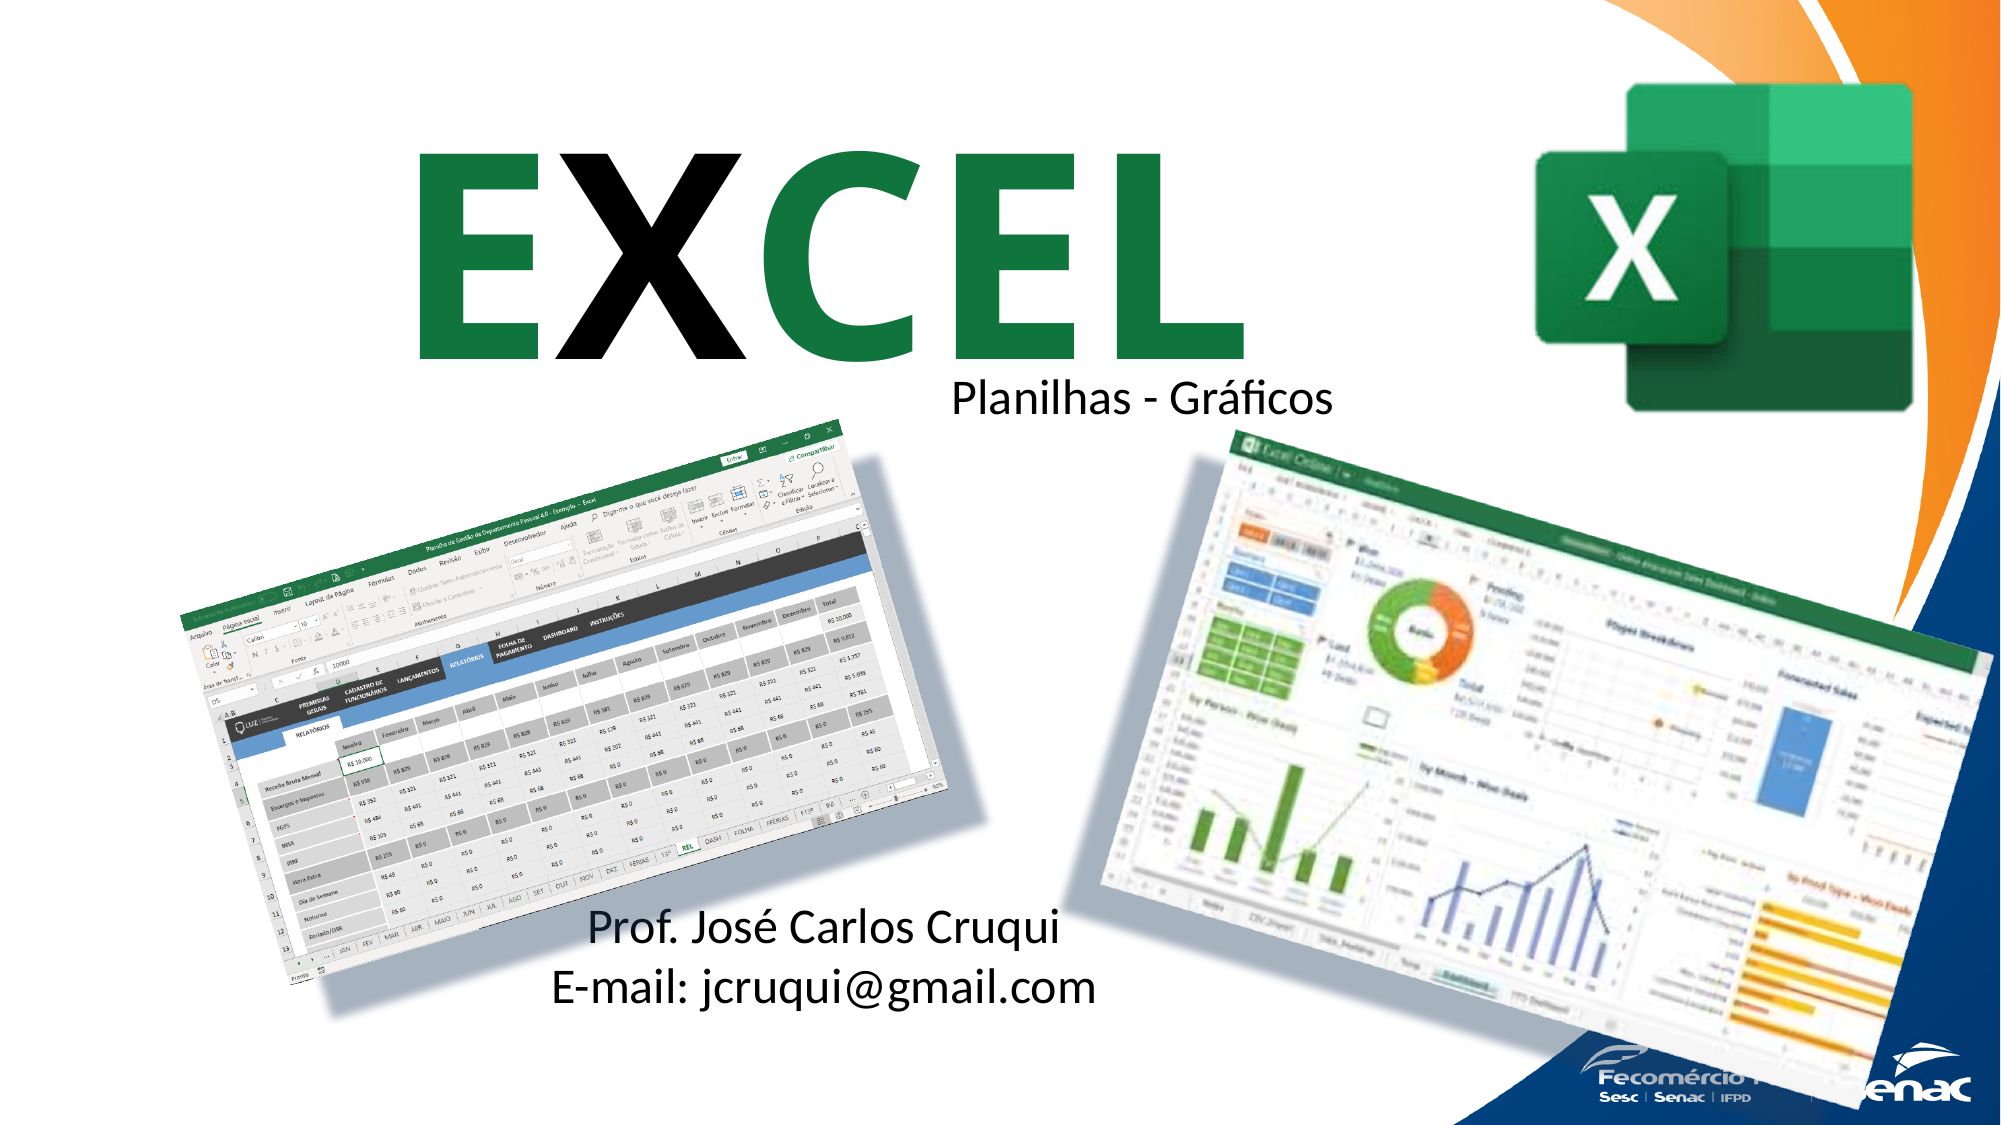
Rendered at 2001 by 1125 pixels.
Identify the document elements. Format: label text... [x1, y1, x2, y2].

title Prof. José Carlos Cruqui E-mail: jcruqui@gmail.com [342, 951, 1306, 1081]
text_box Planilhas - Gráficos [386, 363, 1350, 493]
picture [0, 0, 2001, 1125]
text_box EXCEL [251, 64, 1397, 425]
